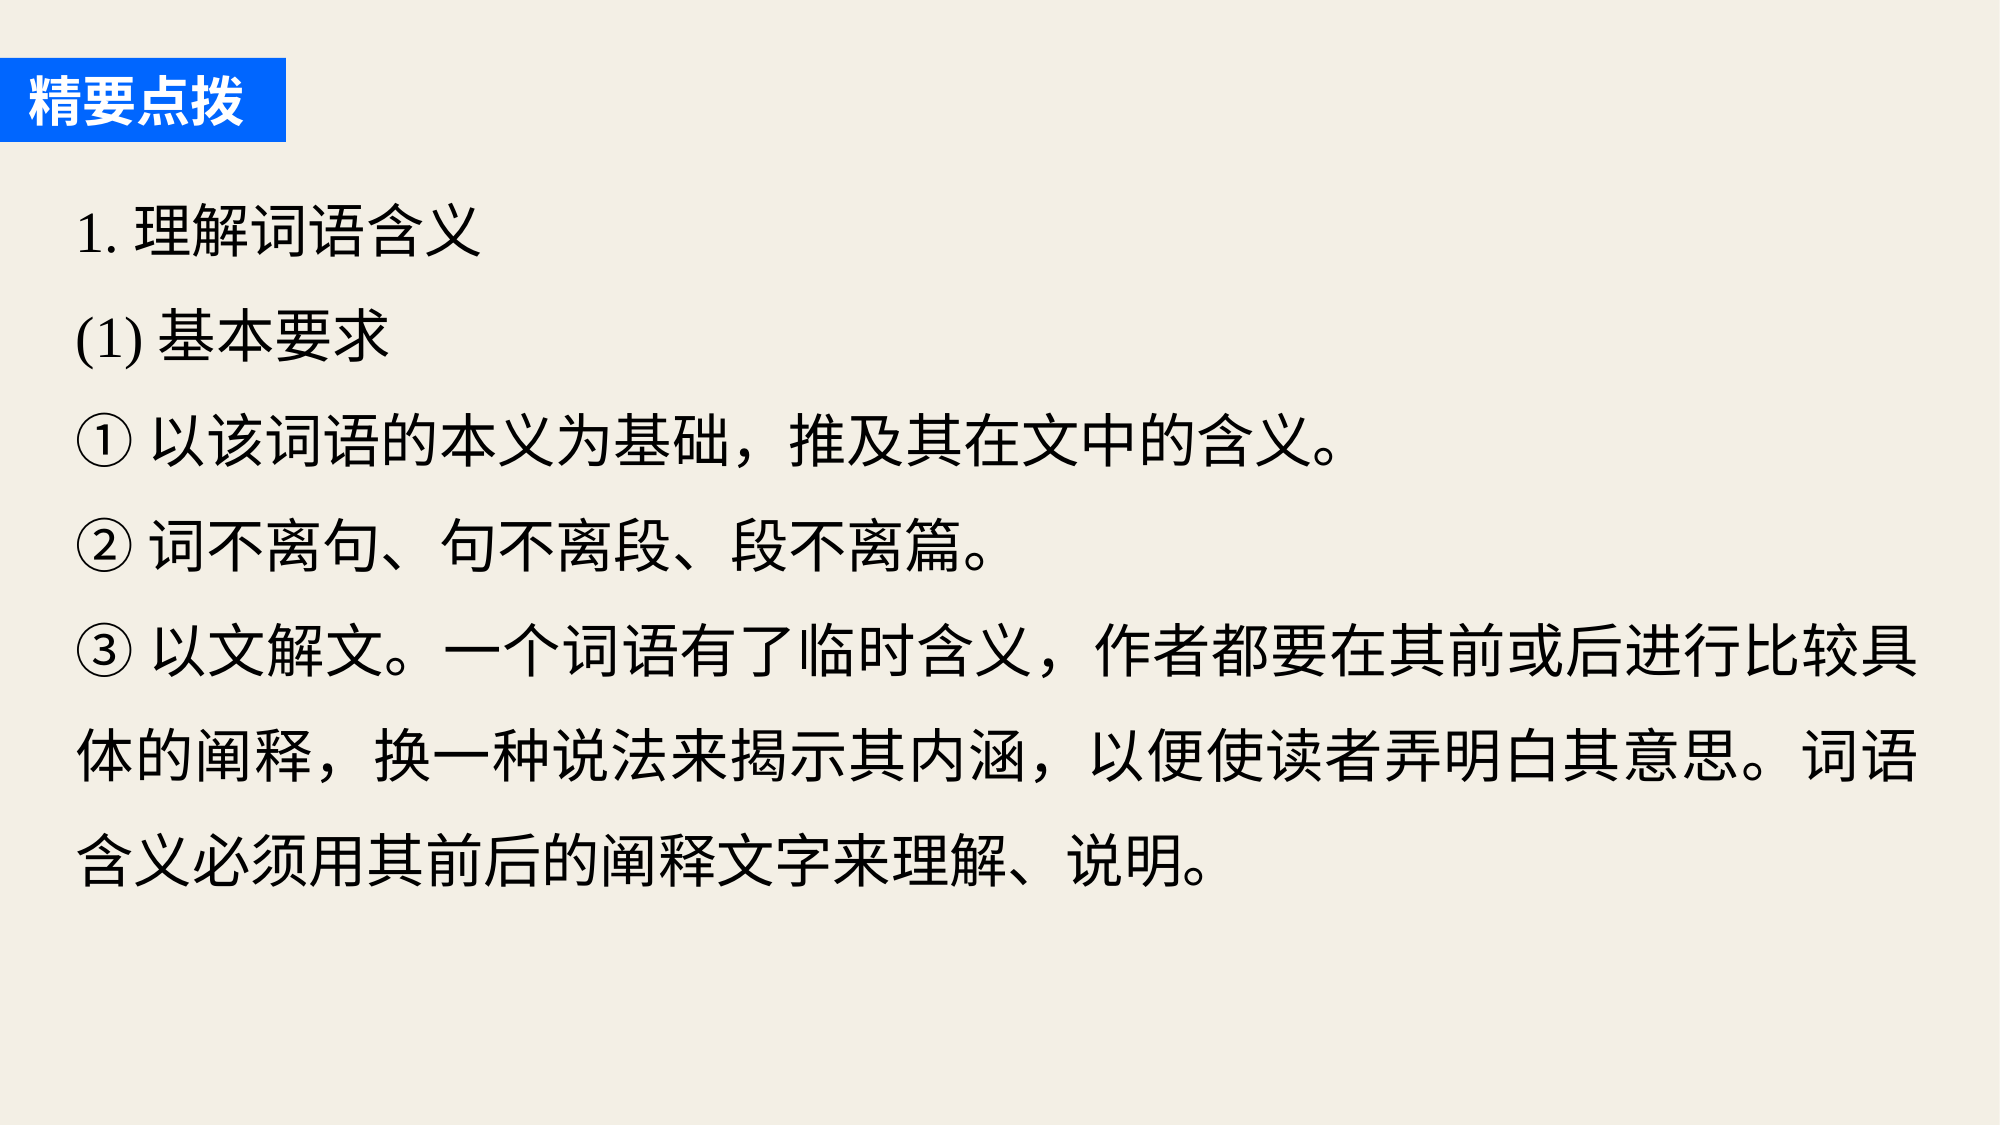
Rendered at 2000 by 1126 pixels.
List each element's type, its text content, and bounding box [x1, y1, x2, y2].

text_box 精要点拨 [0, 56, 288, 144]
text_box 1.理解词语含义 (1)基本要求 ①以该词语的本义为基础，推及其在文中的含义。 ②词不离句、句不离段、段不离篇。 ③以文解文。一个词语有了临时含义，作者都要在其前或后进行比较具体的阐释，换一种说法来揭示其内涵，以便使读者弄明白其意思。词语含义必须用其前后的阐释文字来理解、说明。 [55, 149, 1939, 904]
